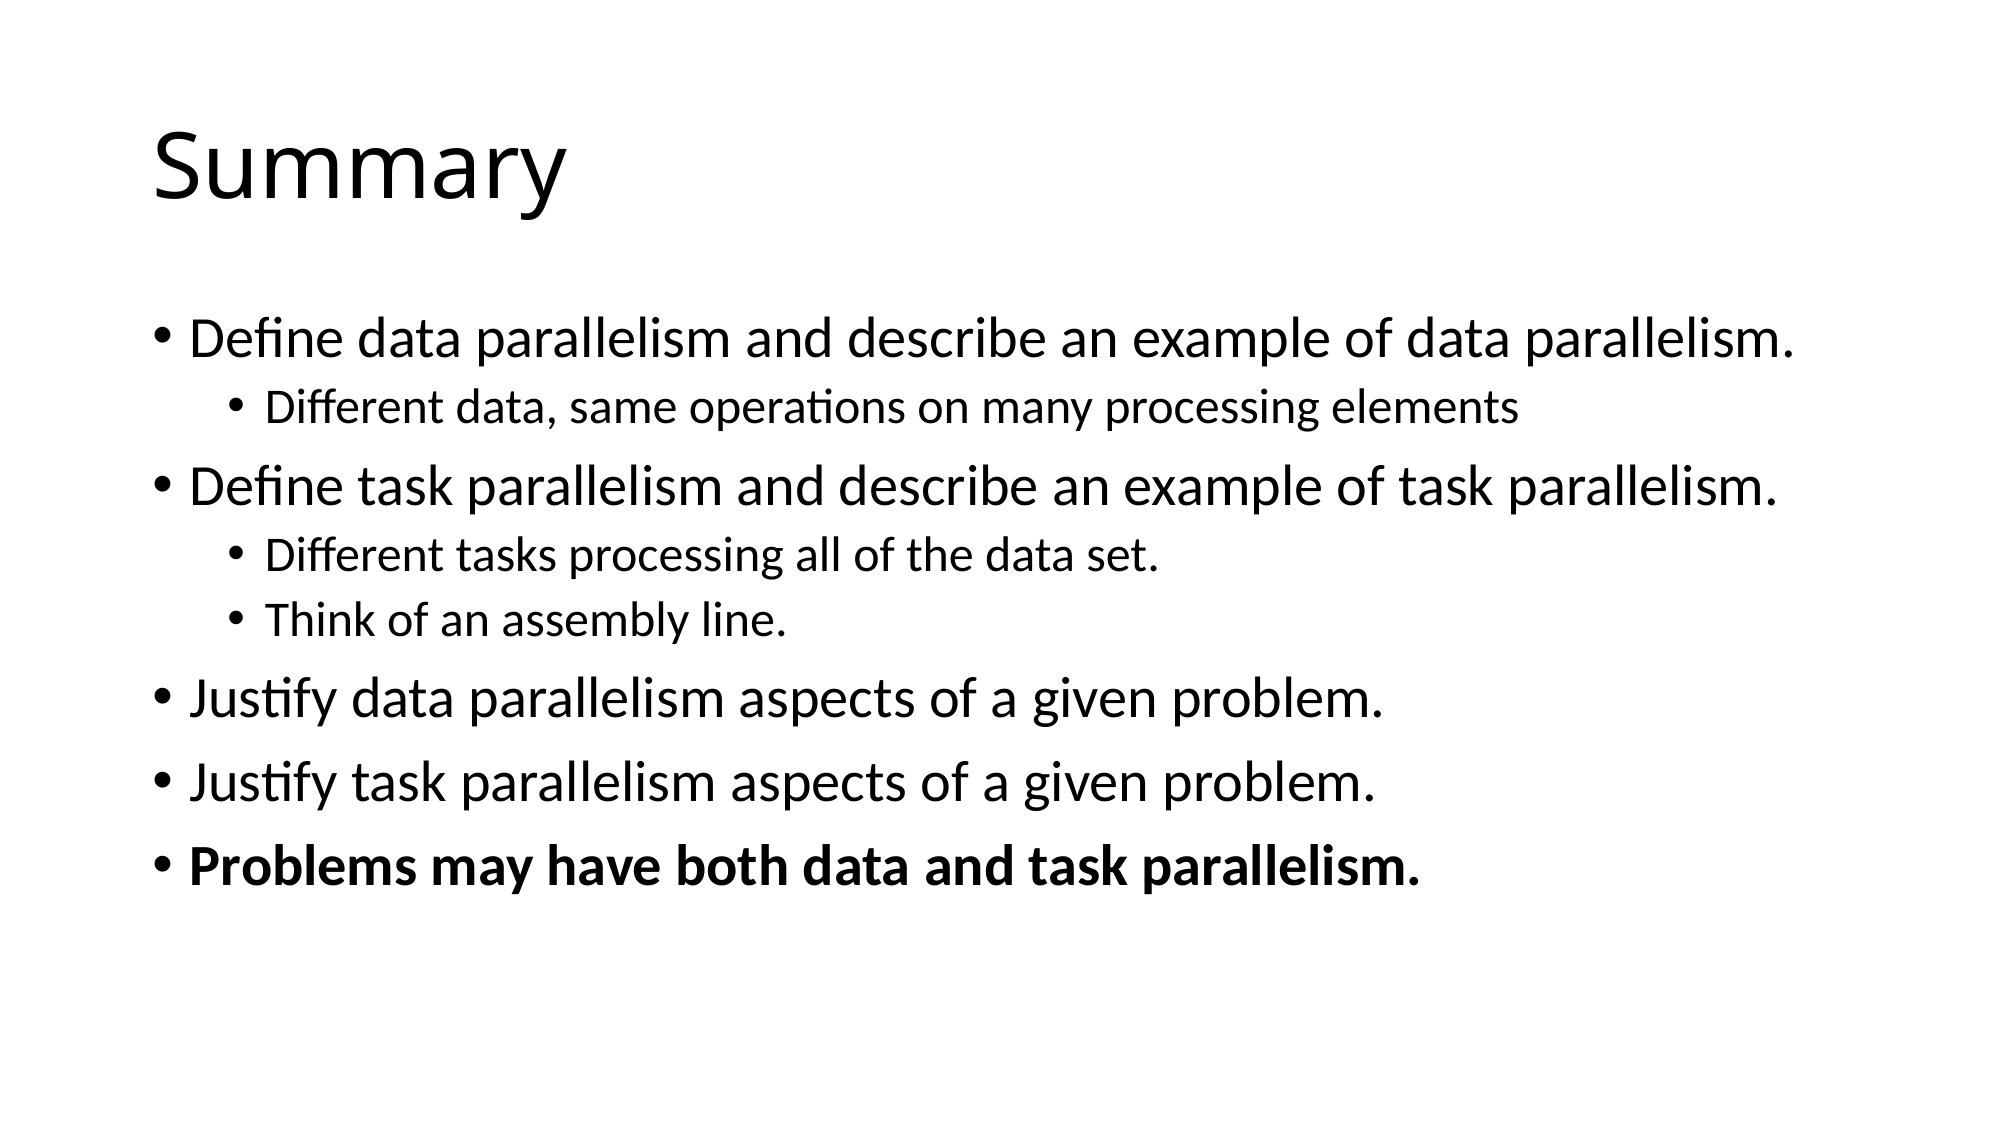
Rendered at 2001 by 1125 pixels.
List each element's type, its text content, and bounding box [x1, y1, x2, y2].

title Summary [137, 59, 1863, 278]
list Define data parallelism and describe an example of data parallelism. Different data, same operations on many processing elements Define task parallelism and describe an example of task parallelism. Different tasks processing all of the data set. Think of an assembly line. Justify data parallelism aspects of a given problem. Justify task parallelism aspects of a given problem. Problems may have both data and task parallelism. [137, 299, 1863, 1014]
